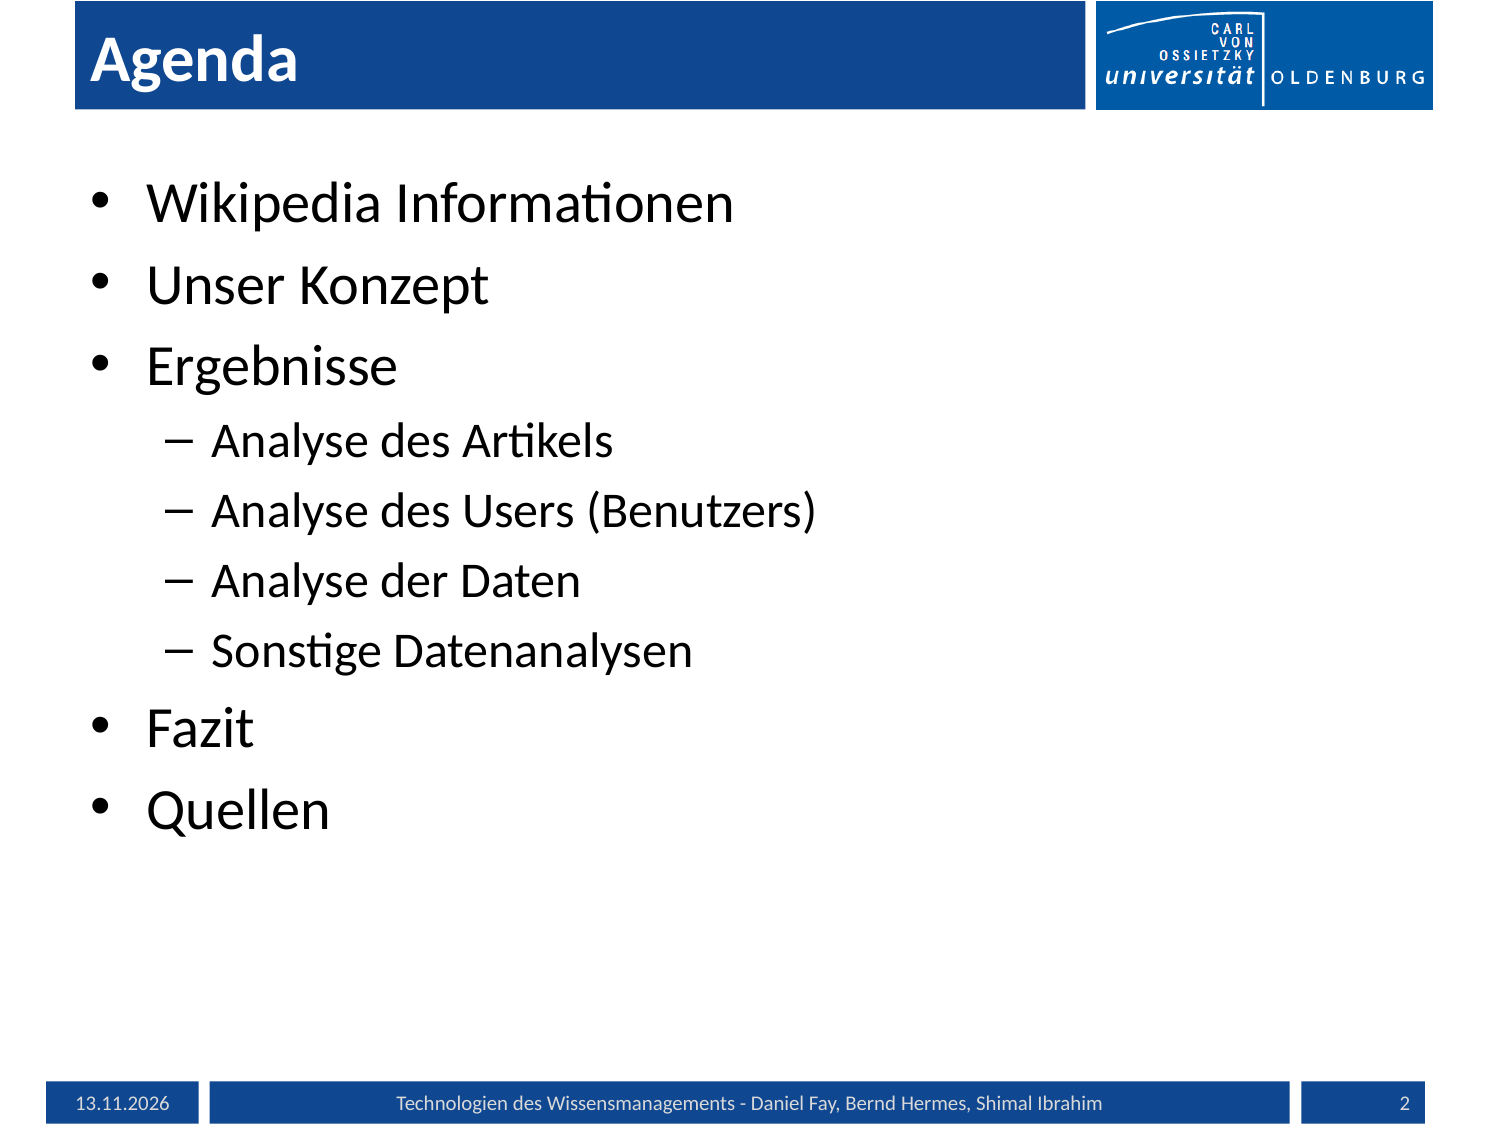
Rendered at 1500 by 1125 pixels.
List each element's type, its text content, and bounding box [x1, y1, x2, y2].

footer Technologien des Wissensmanagements - Daniel Fay, Bernd Hermes, Shimal Ibrahim [209, 1081, 1290, 1124]
picture [1096, 1, 1433, 110]
list Wikipedia Informationen Unser Konzept Ergebnisse Analyse des Artikels Analyse des Users (Benutzers) Analyse der Daten Sonstige Datenanalysen Fazit Quellen [75, 156, 1425, 1038]
title Agenda [75, 1, 1086, 110]
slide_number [46, 1081, 199, 1124]
slide_number 2 [1301, 1081, 1425, 1124]
